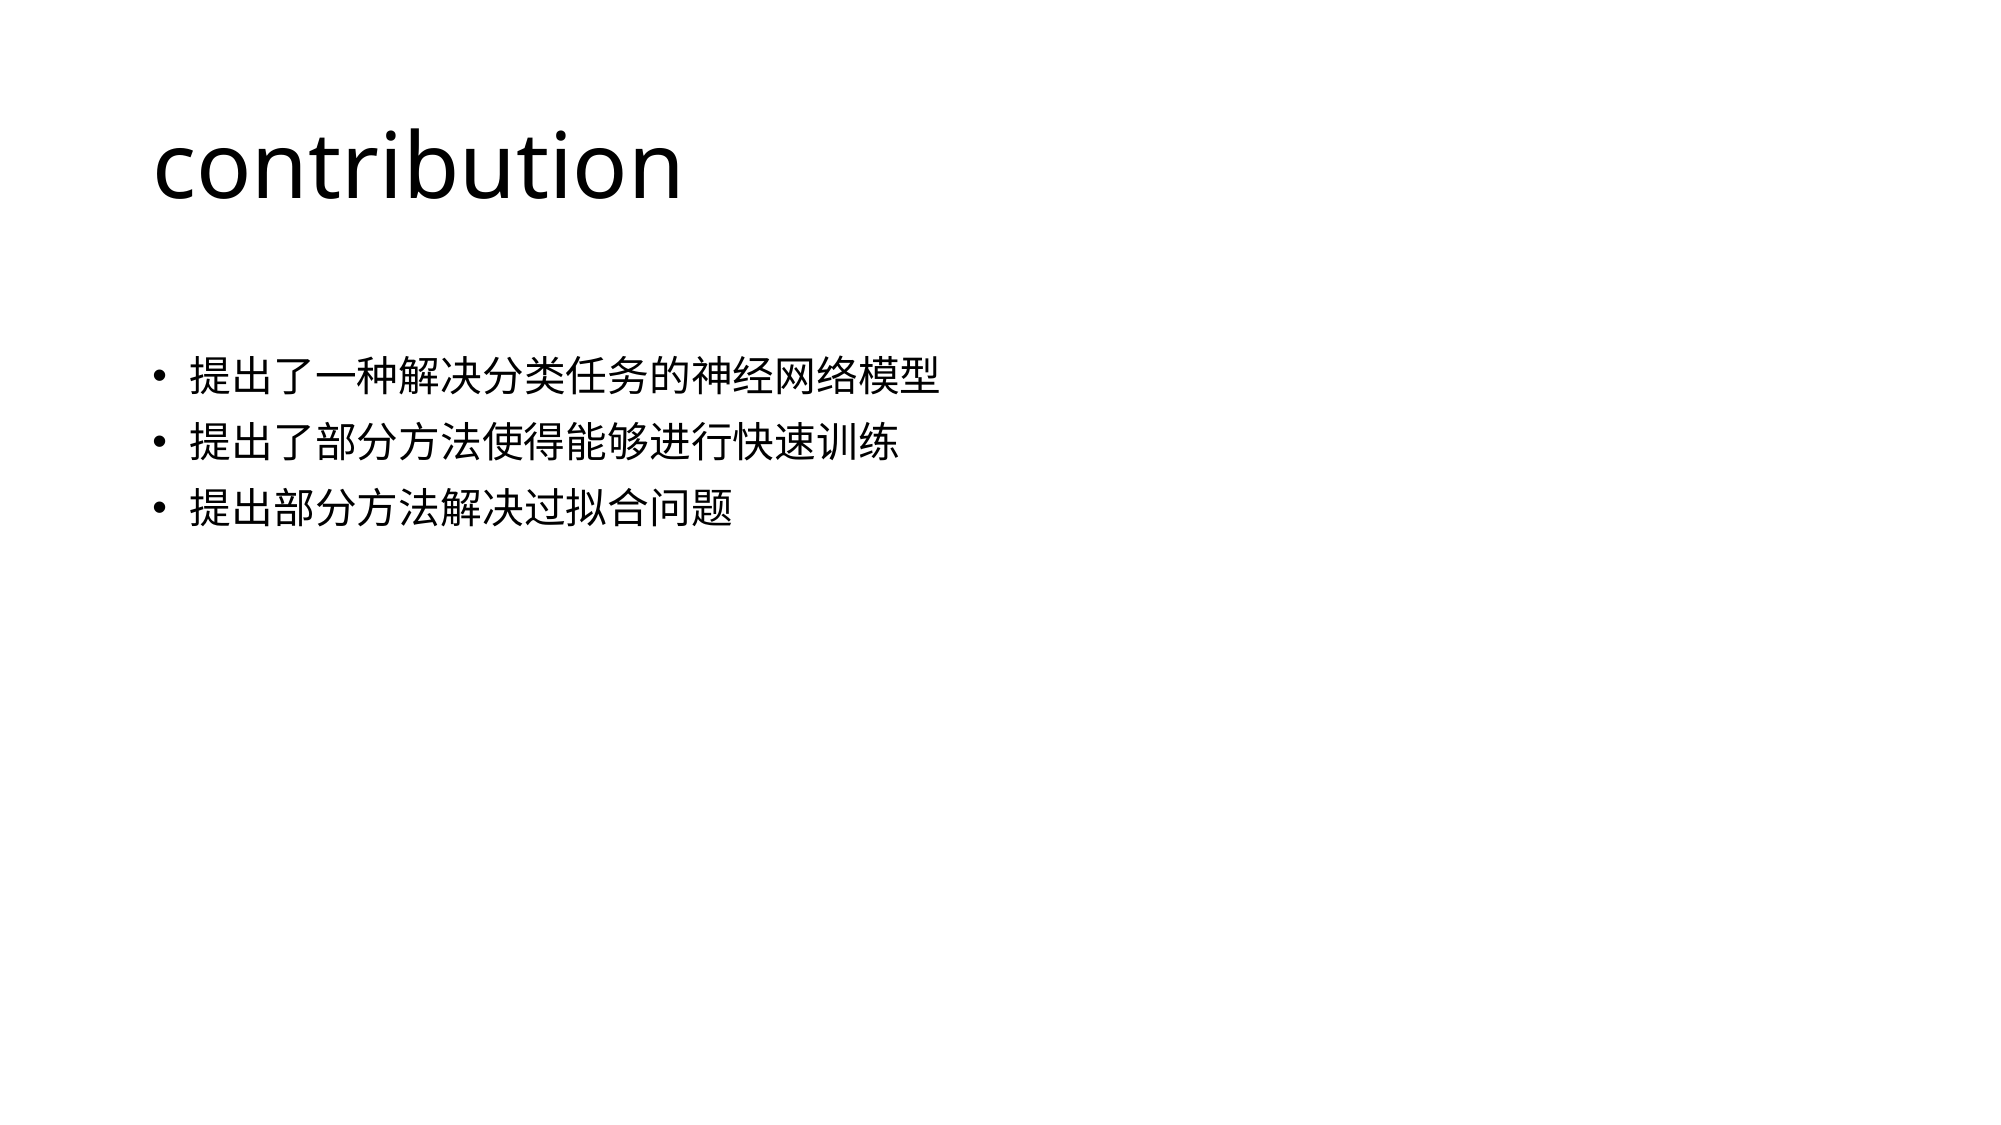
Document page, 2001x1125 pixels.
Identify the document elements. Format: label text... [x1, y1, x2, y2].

list 提出了一种解决分类任务的神经网络模型 提出了部分方法使得能够进行快速训练 提出部分方法解决过拟合问题 [137, 277, 1863, 992]
title contribution [137, 59, 1863, 277]
